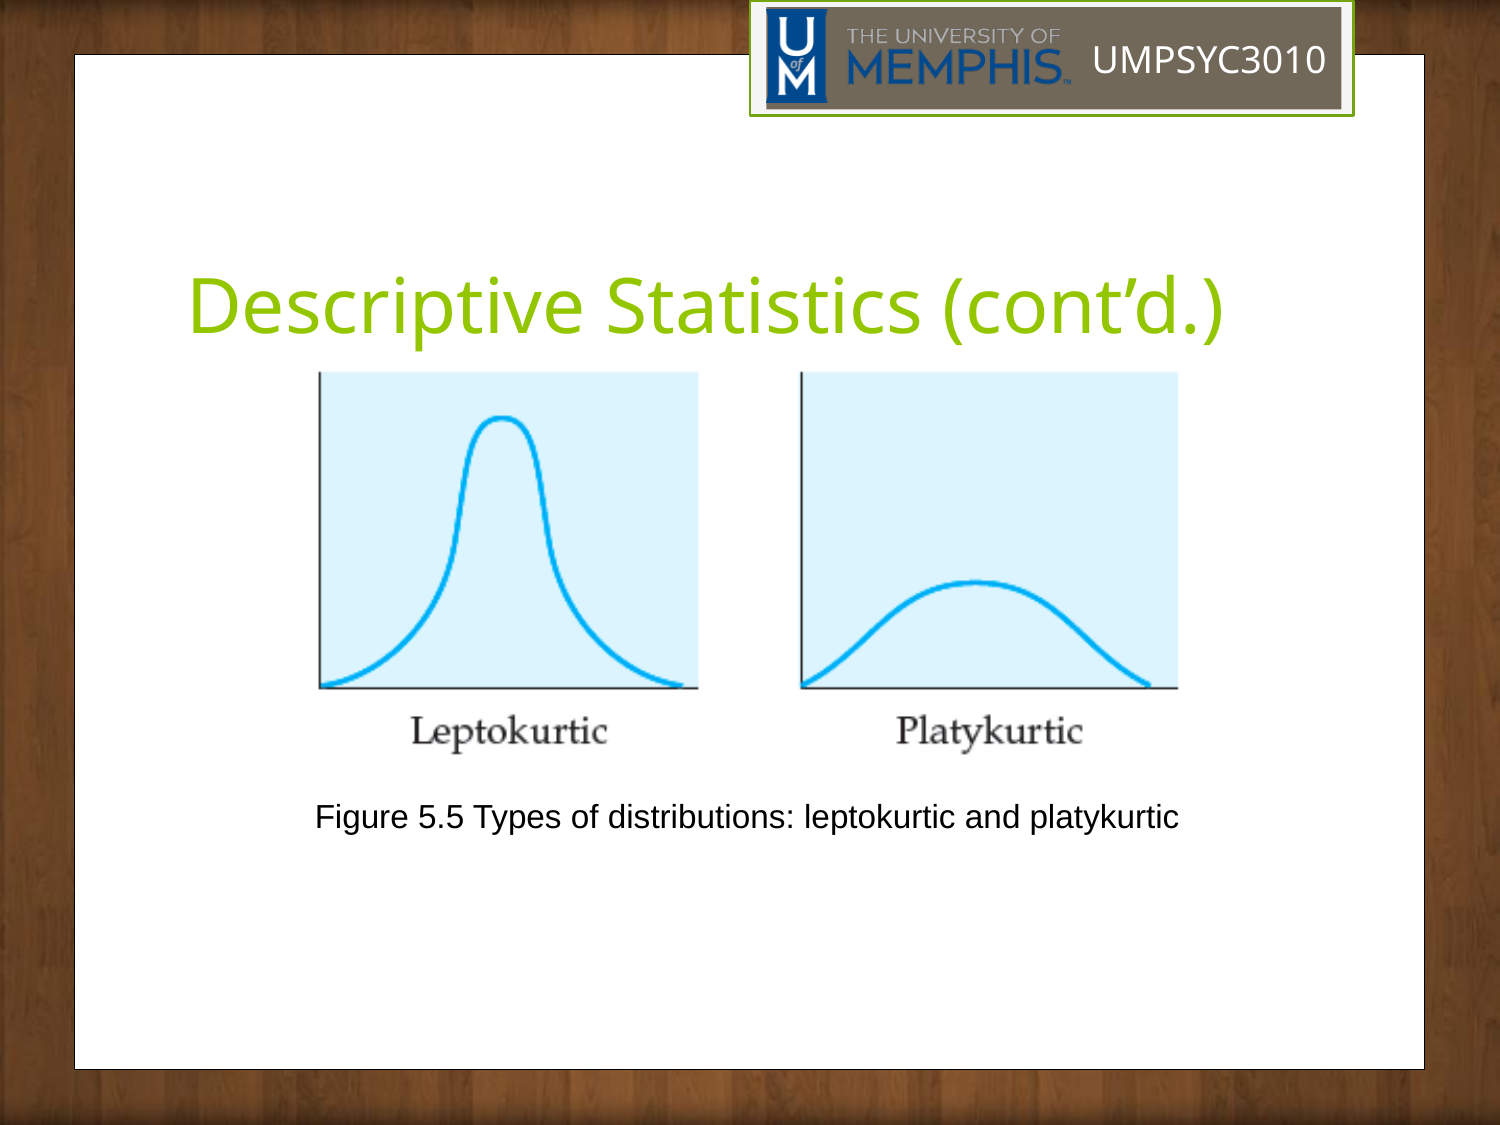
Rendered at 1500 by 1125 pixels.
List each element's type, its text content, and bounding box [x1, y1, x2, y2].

text_box Figure 5.5 Types of distributions: leptokurtic and platykurtic [300, 787, 1250, 843]
picture [766, 9, 1071, 103]
title Descriptive Statistics (cont’d.) [171, 168, 1324, 357]
picture [313, 362, 1187, 763]
picture [0, 0, 1500, 1125]
